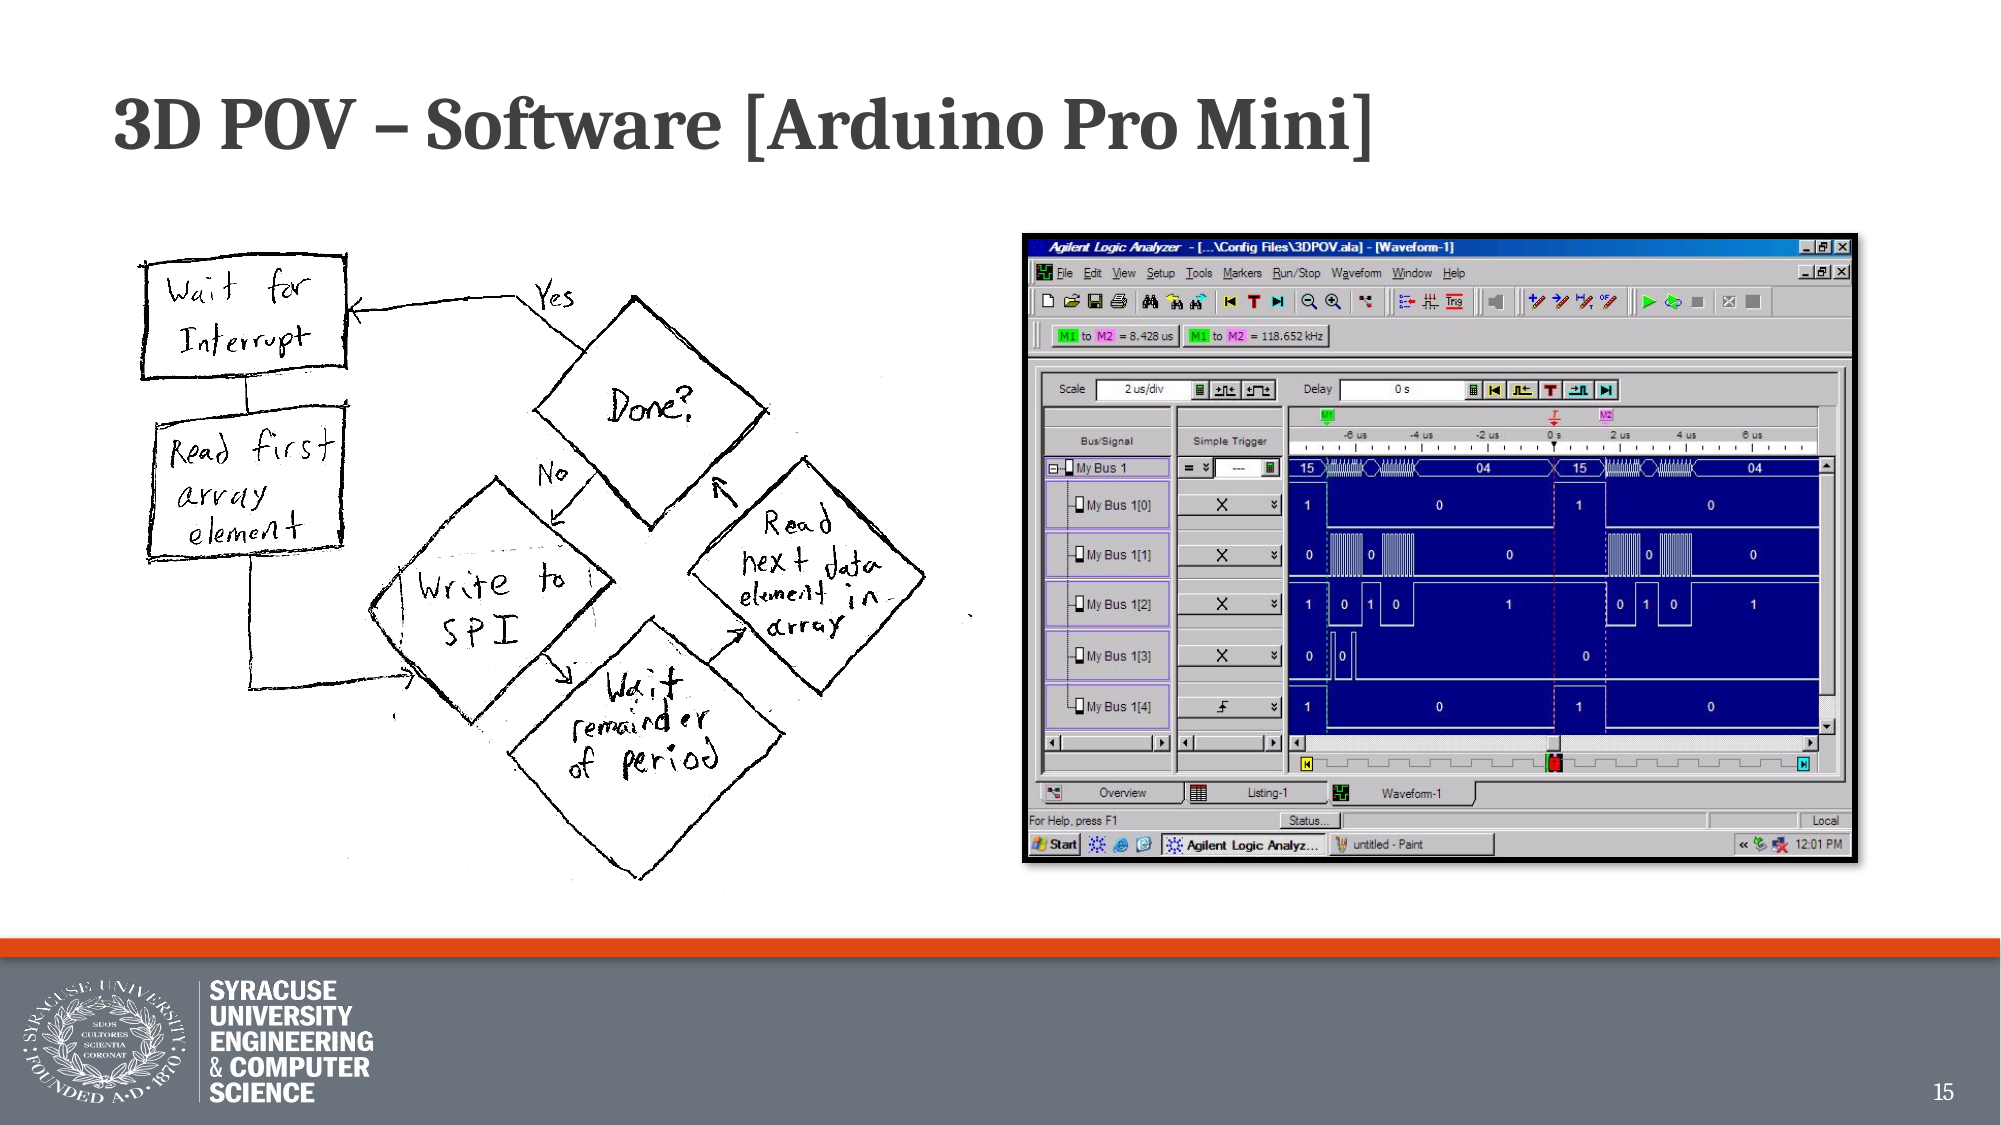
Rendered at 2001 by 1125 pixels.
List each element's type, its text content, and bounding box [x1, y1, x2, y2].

title 3D POV – Software [Arduino Pro Mini] [99, 45, 1900, 194]
slide_number 15 [1701, 1060, 1970, 1120]
picture [99, 193, 981, 903]
picture [23, 980, 373, 1103]
picture [1027, 238, 1853, 858]
